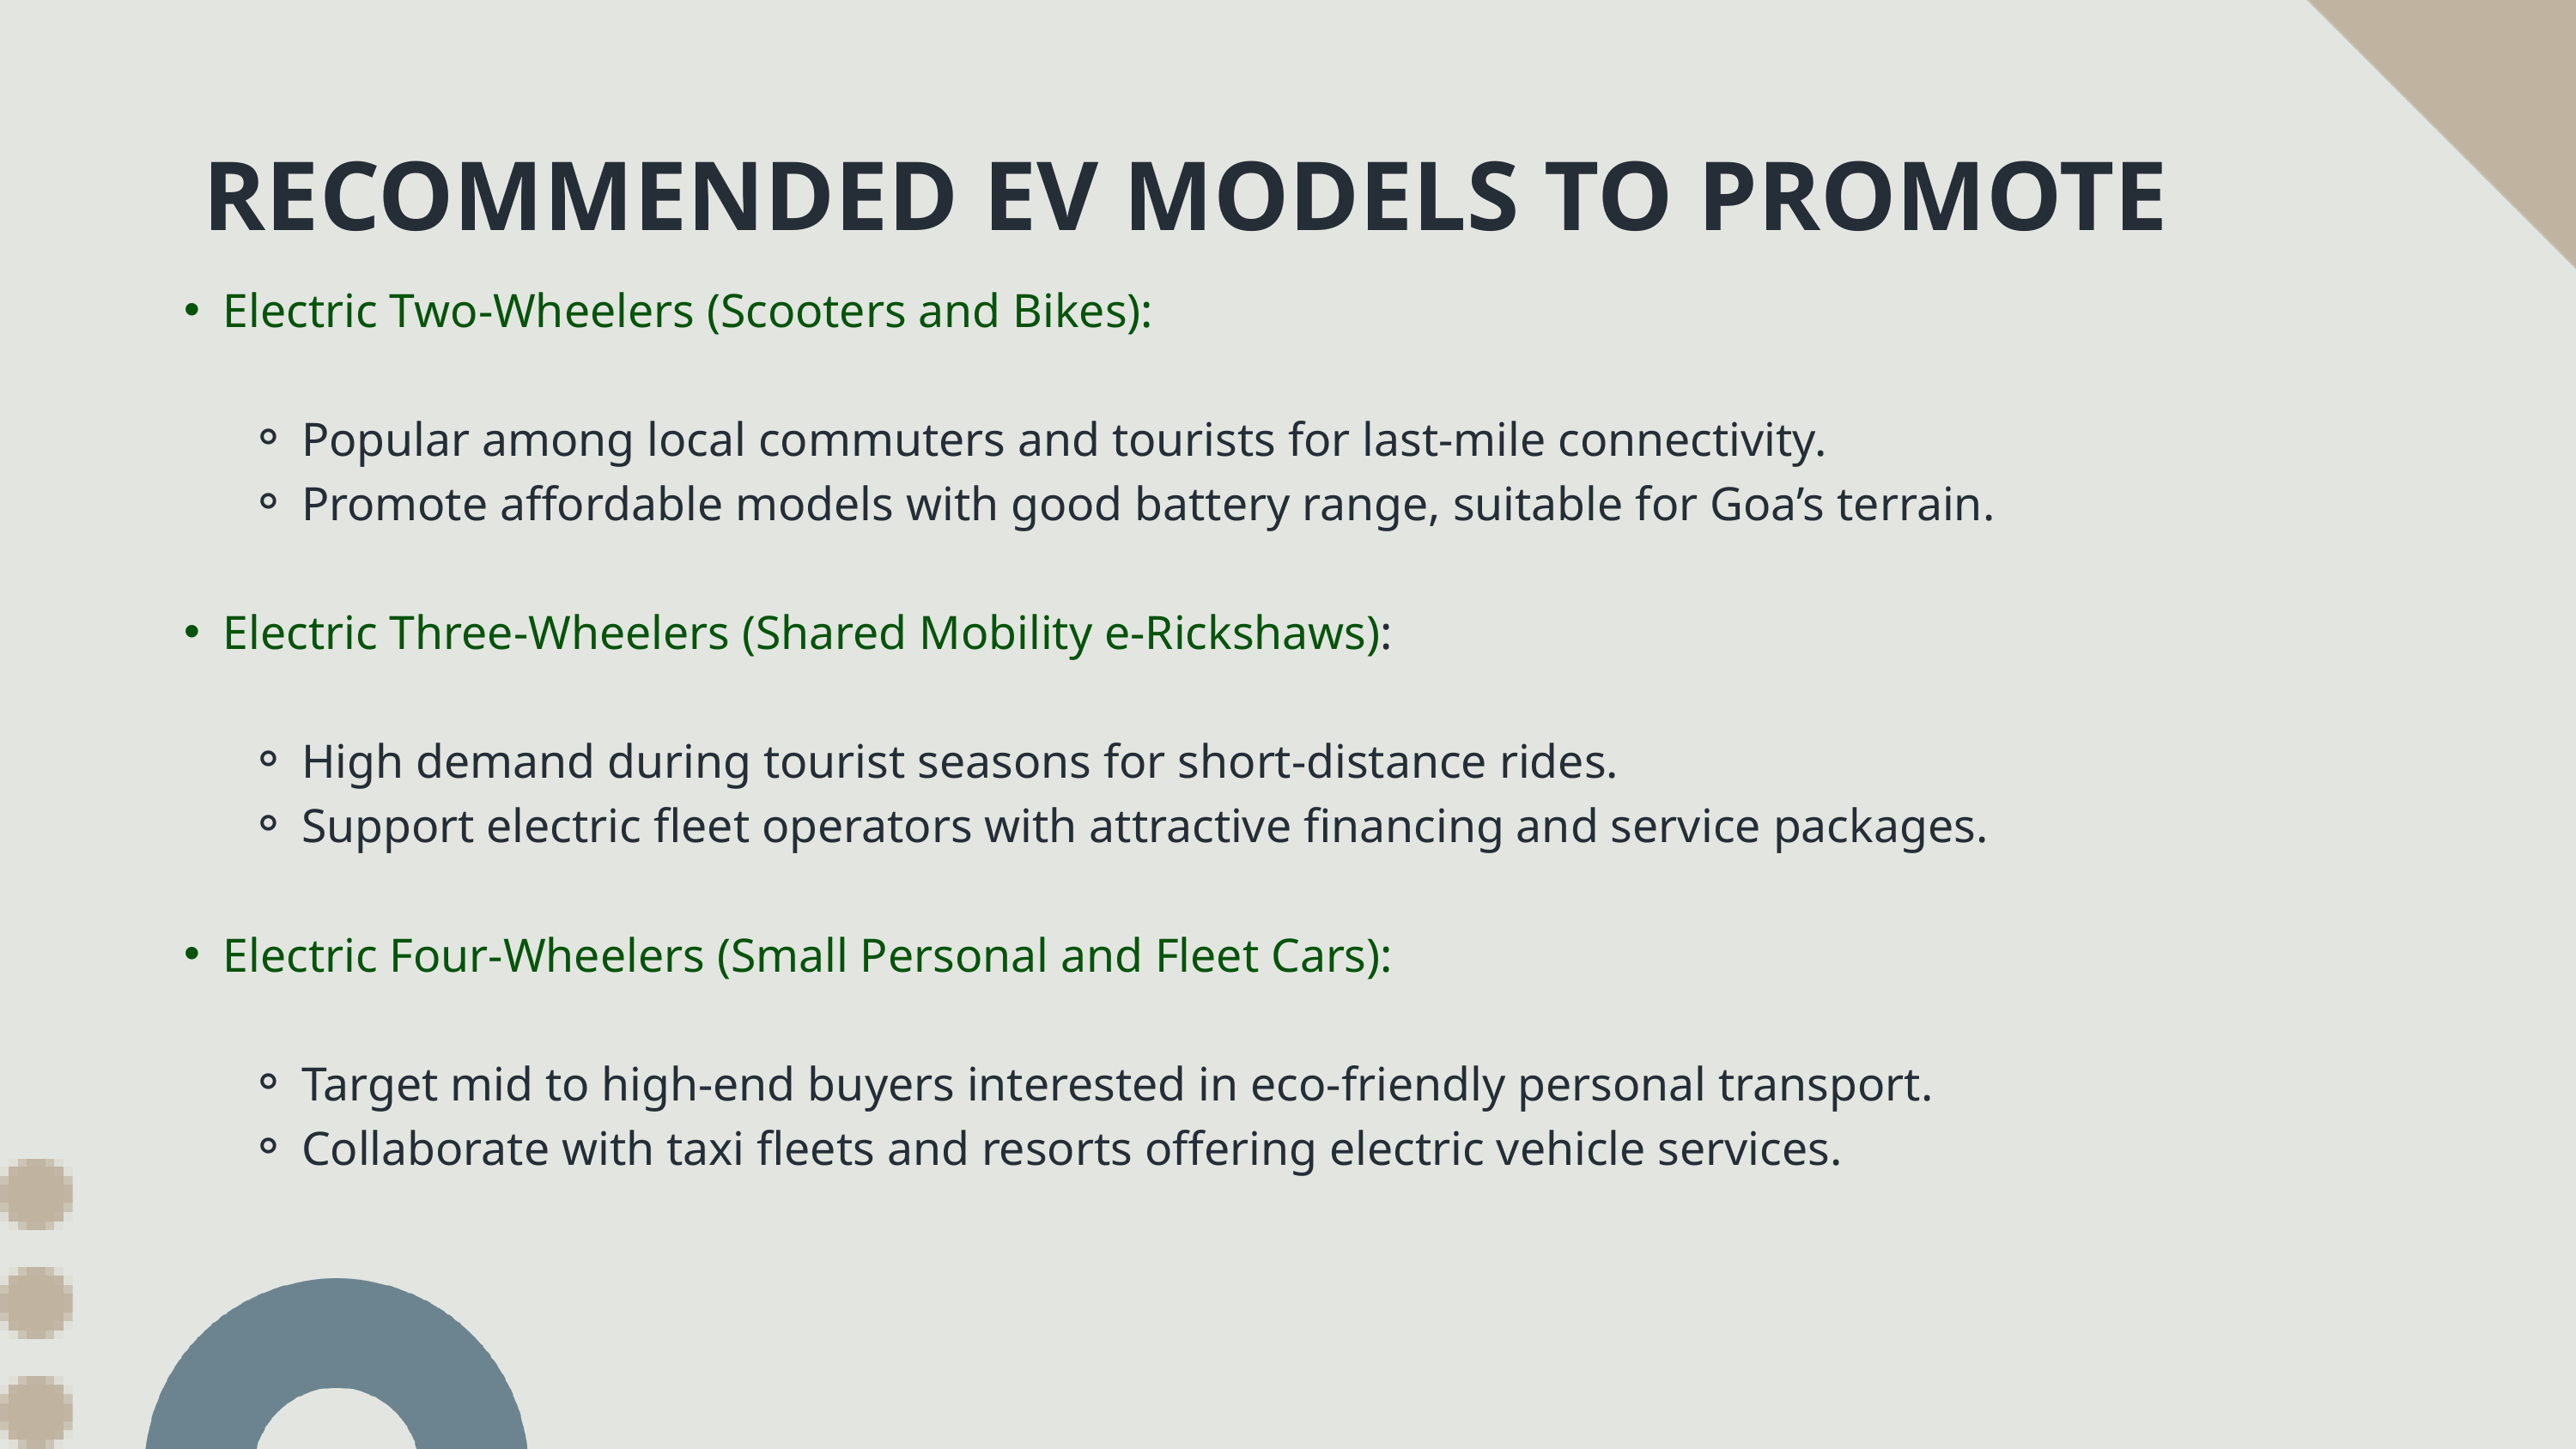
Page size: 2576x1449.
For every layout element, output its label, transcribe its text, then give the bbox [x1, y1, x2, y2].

text_box [144, 1278, 528, 1449]
text_box RECOMMENDED EV MODELS TO PROMOTE [0, 173, 2204, 325]
text_box [2204, 0, 2576, 476]
text_box Electric Two-Wheelers (Scooters and Bikes): Popular among local commuters and tourists for last-mile connectivity. Promote affordable models with good battery range, suitable for Goa’s terrain. Electric Three-Wheelers (Shared Mobility e-Rickshaws): High demand during tourist seasons for short-distance rides. Support electric fleet operators with attractive financing and service packages. Electric Four-Wheelers (Small Personal and Fleet Cars): Target mid to high-end buyers interested in eco-friendly personal transport. Collaborate with taxi fleets and resorts offering electric vehicle services. [144, 325, 2372, 1239]
text_box [0, 1159, 73, 1449]
